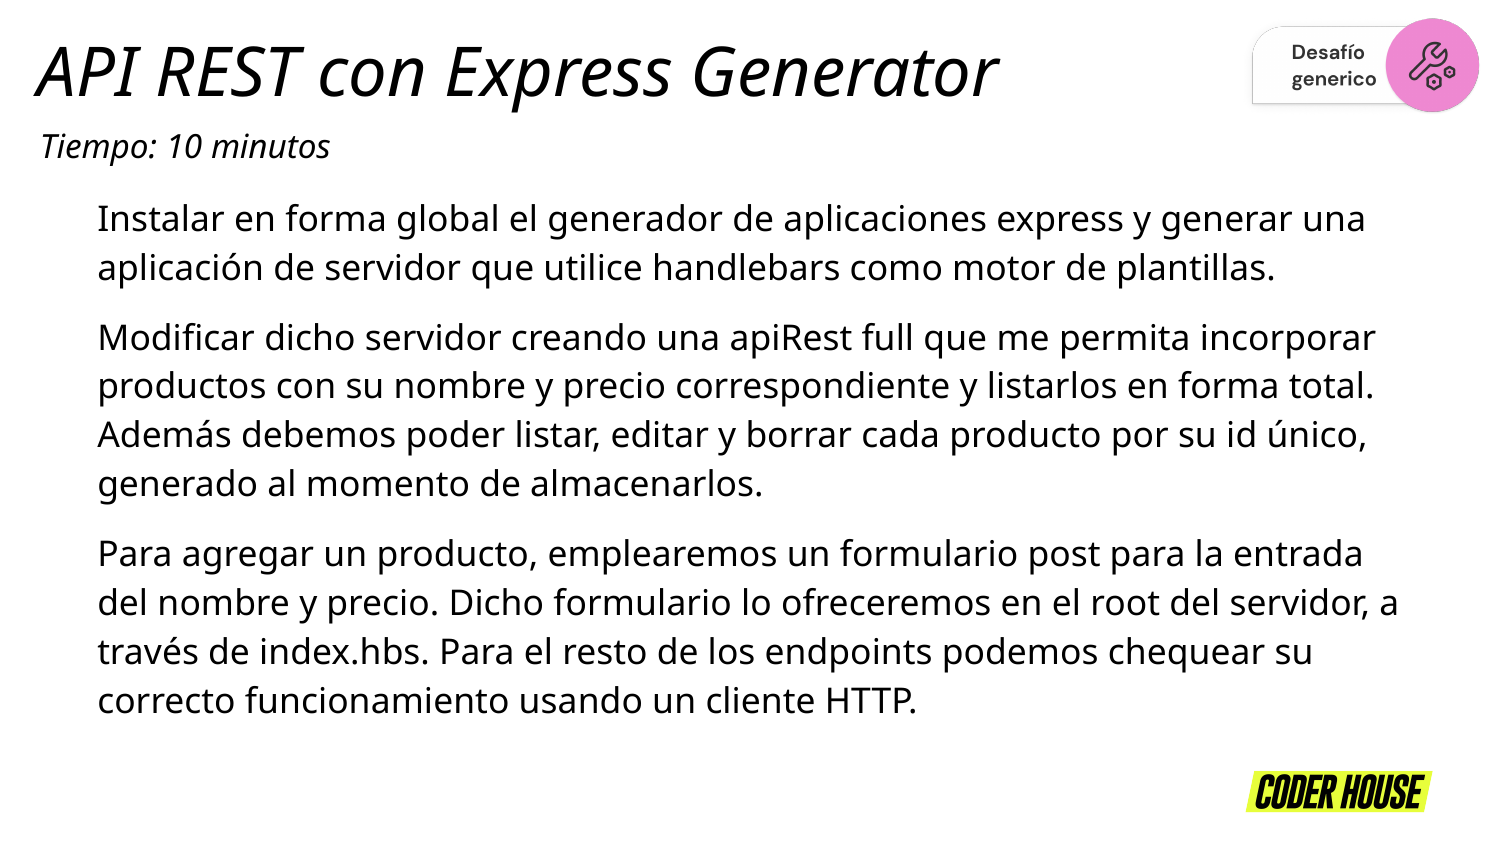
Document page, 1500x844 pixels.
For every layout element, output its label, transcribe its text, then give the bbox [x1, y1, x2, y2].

text_box API REST con Express Generator [22, 12, 1257, 130]
text_box Instalar en forma global el generador de aplicaciones express y generar una aplicación de servidor que utilice handlebars como motor de plantillas. Modificar dicho servidor creando una apiRest full que me permita incorporar productos con su nombre y precio correspondiente y listarlos en forma total. Además debemos poder listar, editar y borrar cada producto por su id único, generado al momento de almacenarlos. Para agregar un producto, emplearemos un formulario post para la entrada del nombre y precio. Dicho formulario lo ofreceremos en el root del servidor, a través de index.hbs. Para el resto de los endpoints podemos chequear su correcto funcionamiento usando un cliente HTTP. [82, 174, 1418, 751]
text_box Tiempo: 10 minutos [24, 90, 518, 181]
picture [1231, 12, 1500, 118]
picture [1241, 764, 1437, 819]
